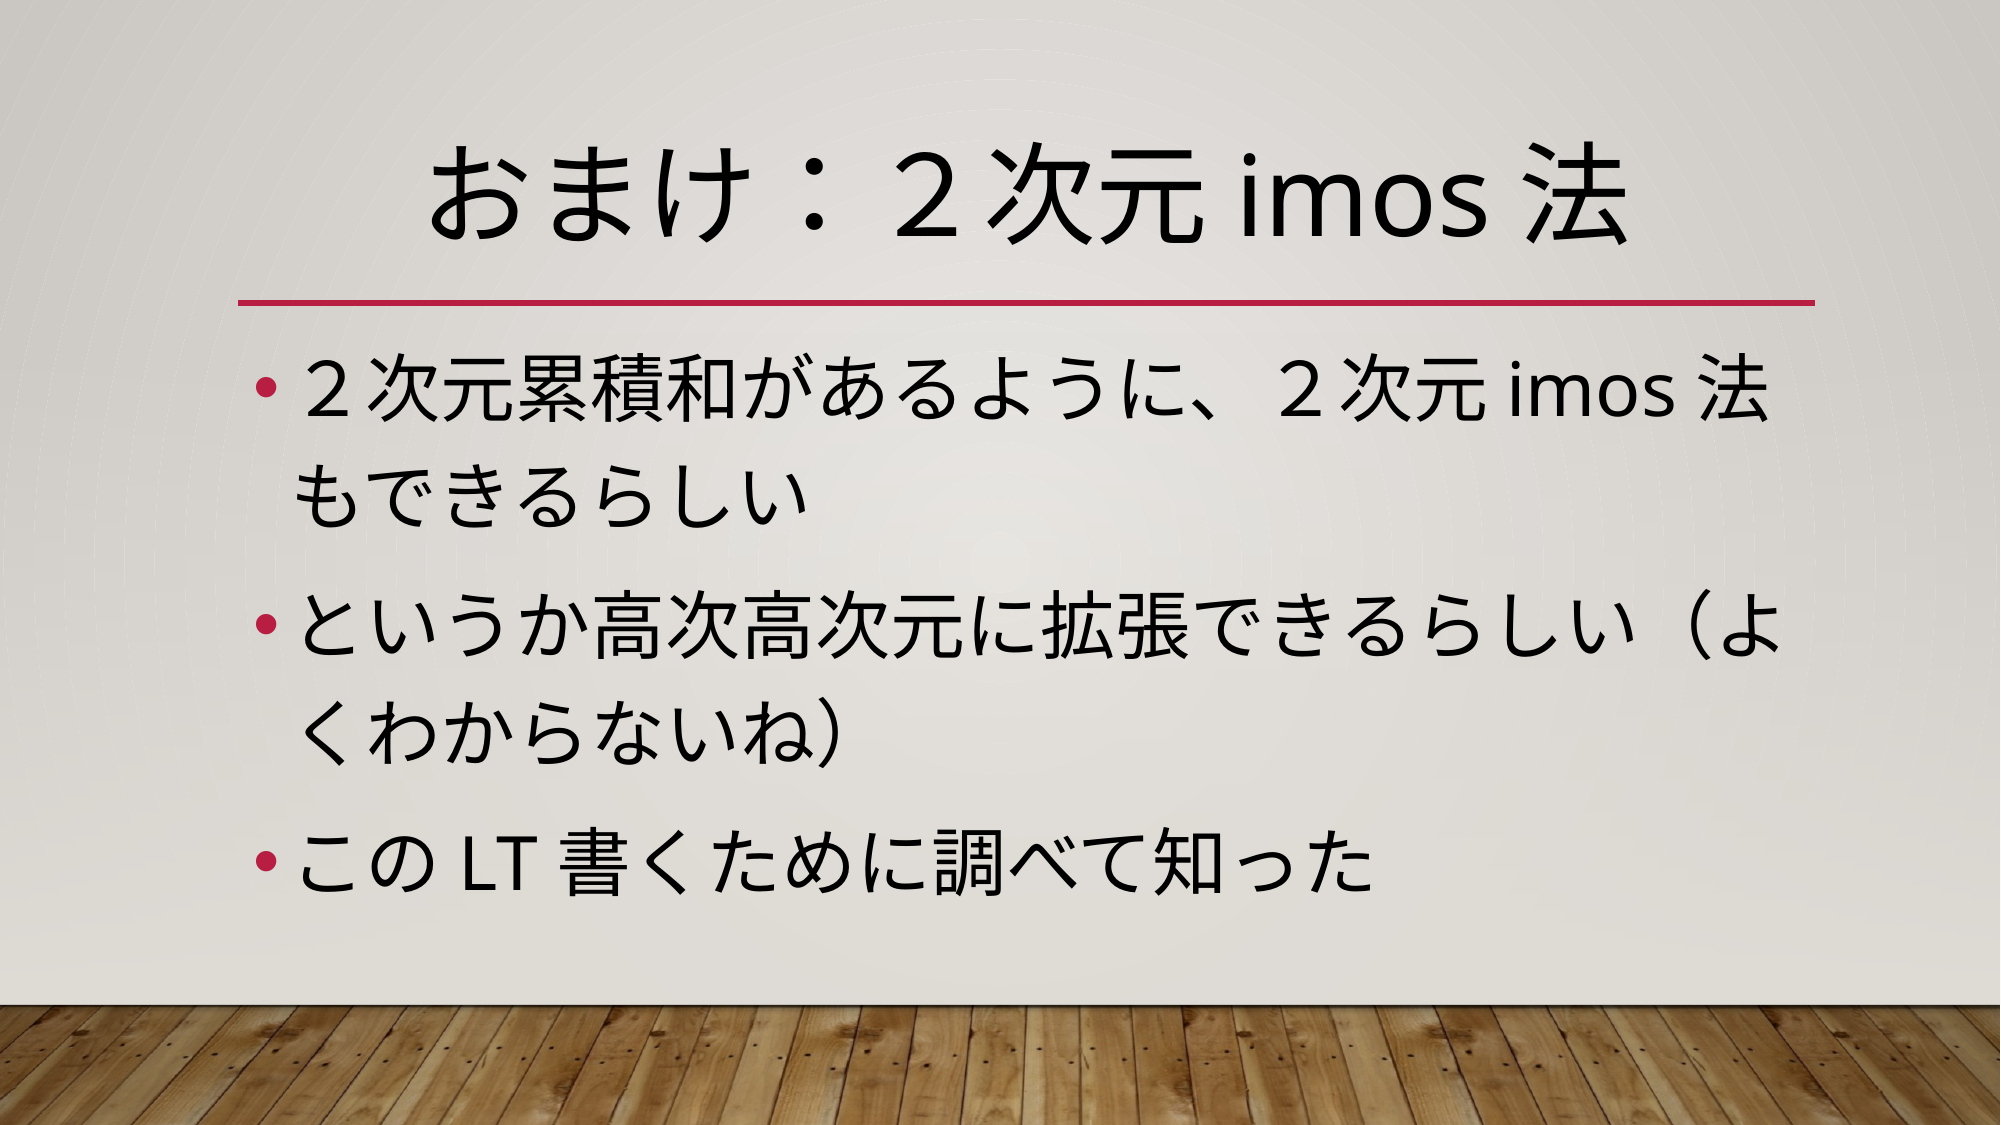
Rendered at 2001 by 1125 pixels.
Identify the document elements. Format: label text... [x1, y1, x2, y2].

list ２次元累積和があるように、２次元imos法もできるらしい というか高次高次元に拡張できるらしい（よくわからないね） このLT書くために調べて知った [238, 316, 1842, 1007]
picture [0, 1005, 2000, 1125]
title おまけ：２次元imos法 [238, 131, 1814, 305]
